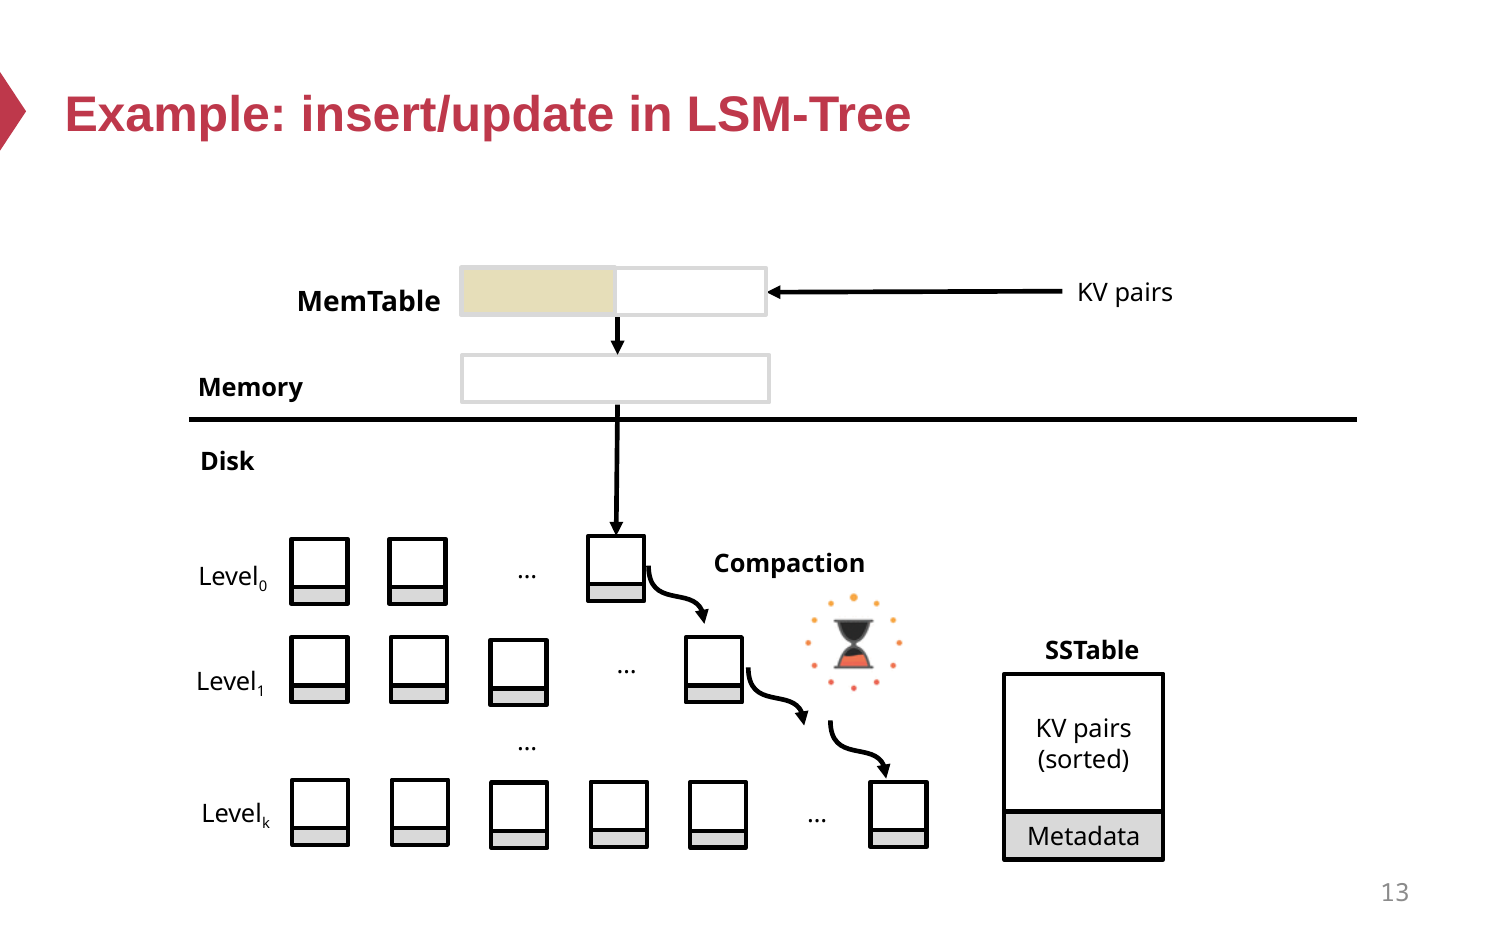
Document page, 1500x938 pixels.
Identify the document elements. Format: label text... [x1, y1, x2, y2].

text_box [647, 566, 706, 623]
title Example: insert/update in LSM-Tree [49, 37, 1400, 186]
text_box Disk [185, 437, 270, 483]
slide_number 13 [1074, 868, 1425, 919]
text_box [459, 265, 617, 317]
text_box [1003, 626, 1164, 860]
text_box Memory [183, 363, 318, 409]
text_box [828, 721, 888, 778]
text_box MemTable [281, 276, 459, 325]
text_box [460, 353, 771, 404]
picture [803, 589, 907, 694]
text_box KV pairs [1062, 268, 1188, 314]
text_box [617, 266, 768, 317]
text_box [746, 668, 806, 725]
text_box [183, 535, 927, 849]
